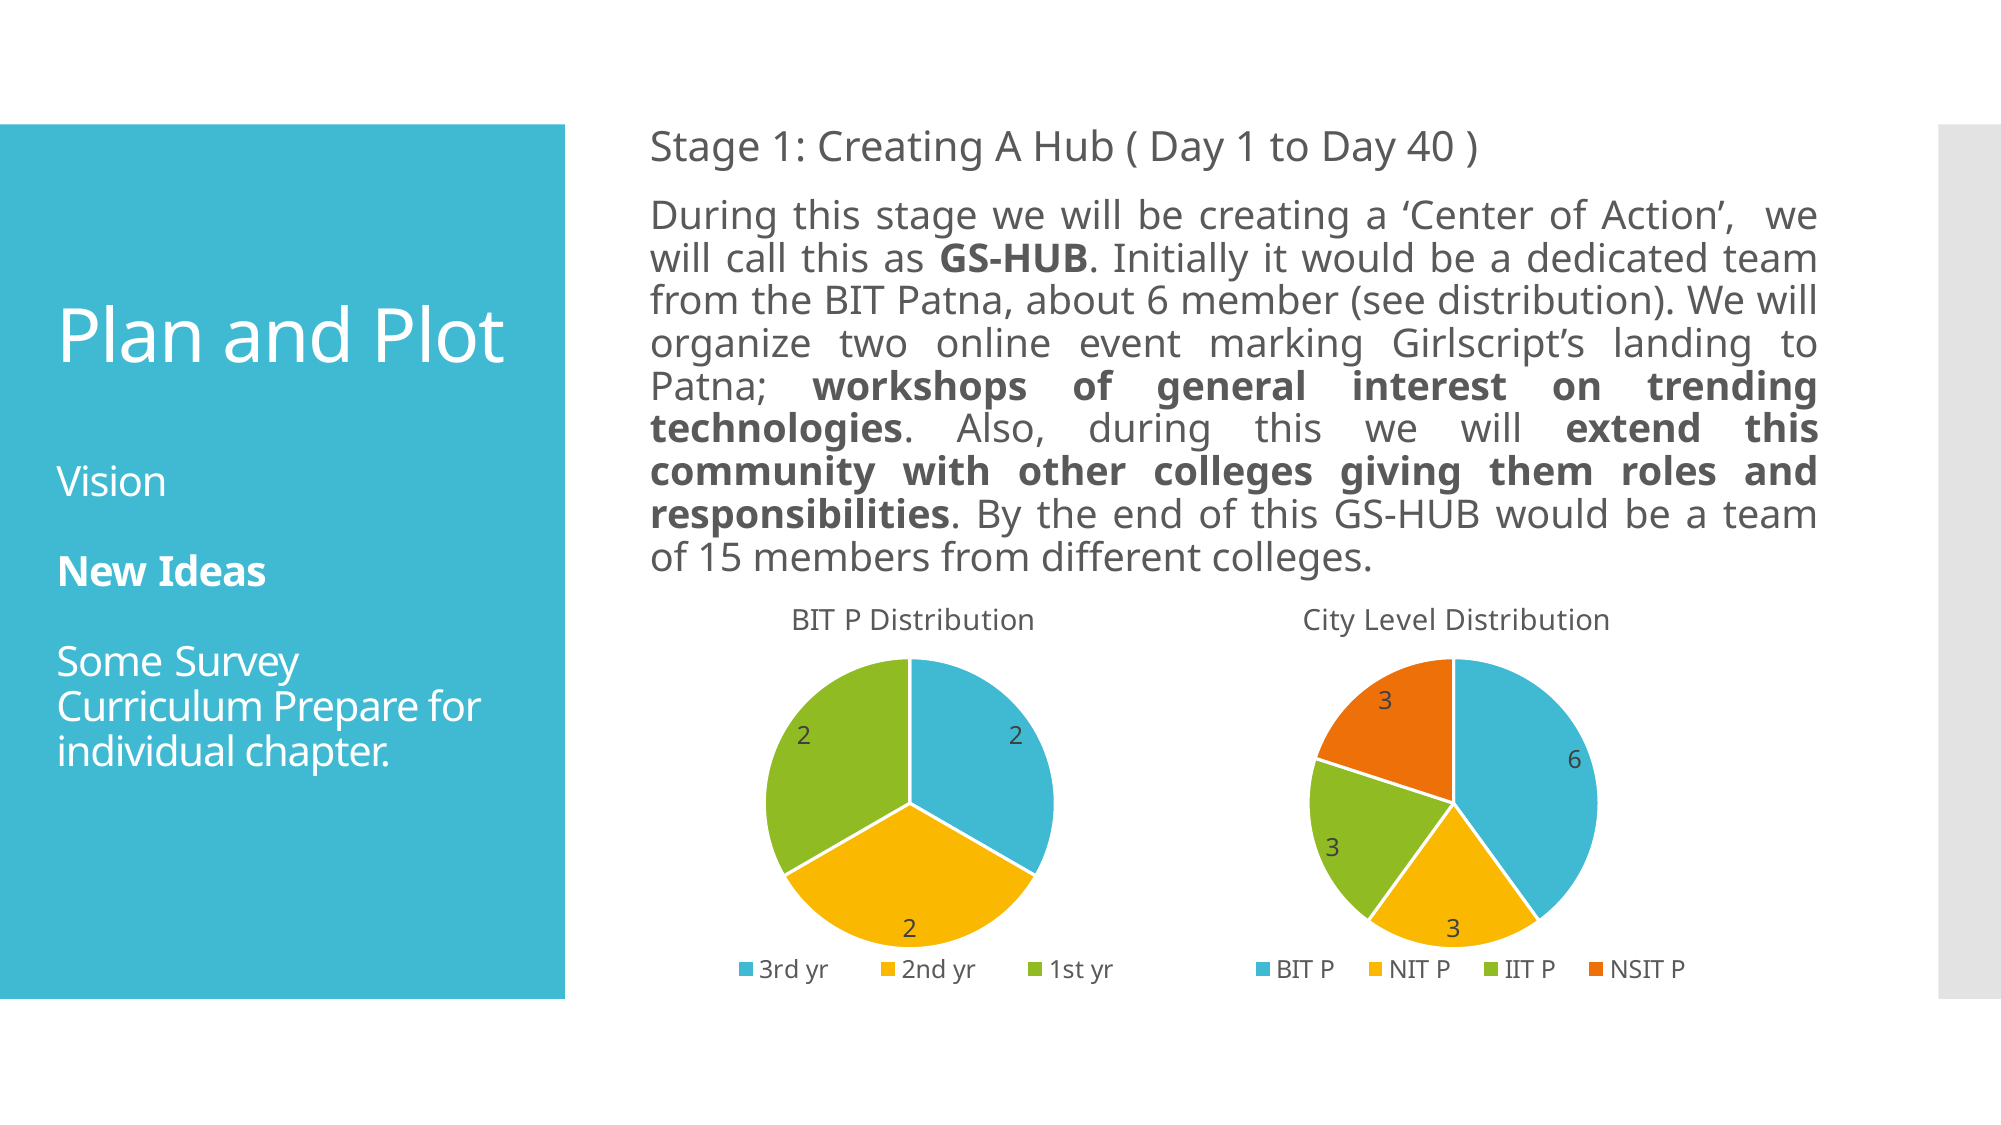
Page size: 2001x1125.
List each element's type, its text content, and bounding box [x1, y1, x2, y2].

chart [554, 573, 1823, 1016]
list Stage 1: Creating A Hub ( Day 1 to Day 40 ) During this stage we will be creating a ‘Center of Action’, we will call this as GS-HUB. Initially it would be a dedicated team from the BIT Patna, about 6 member (see distribution). We will organize two online event marking Girlscript’s landing to Patna; workshops of general interest on trending technologies. Also, during this we will extend this community with other colleges giving them roles and responsibilities. By the end of this GS-HUB would be a team of 15 members from different colleges. [634, 141, 1835, 634]
title Plan and Plot Vision New Ideas Some Survey Curriculum Prepare for individual chapter. [41, 184, 525, 940]
